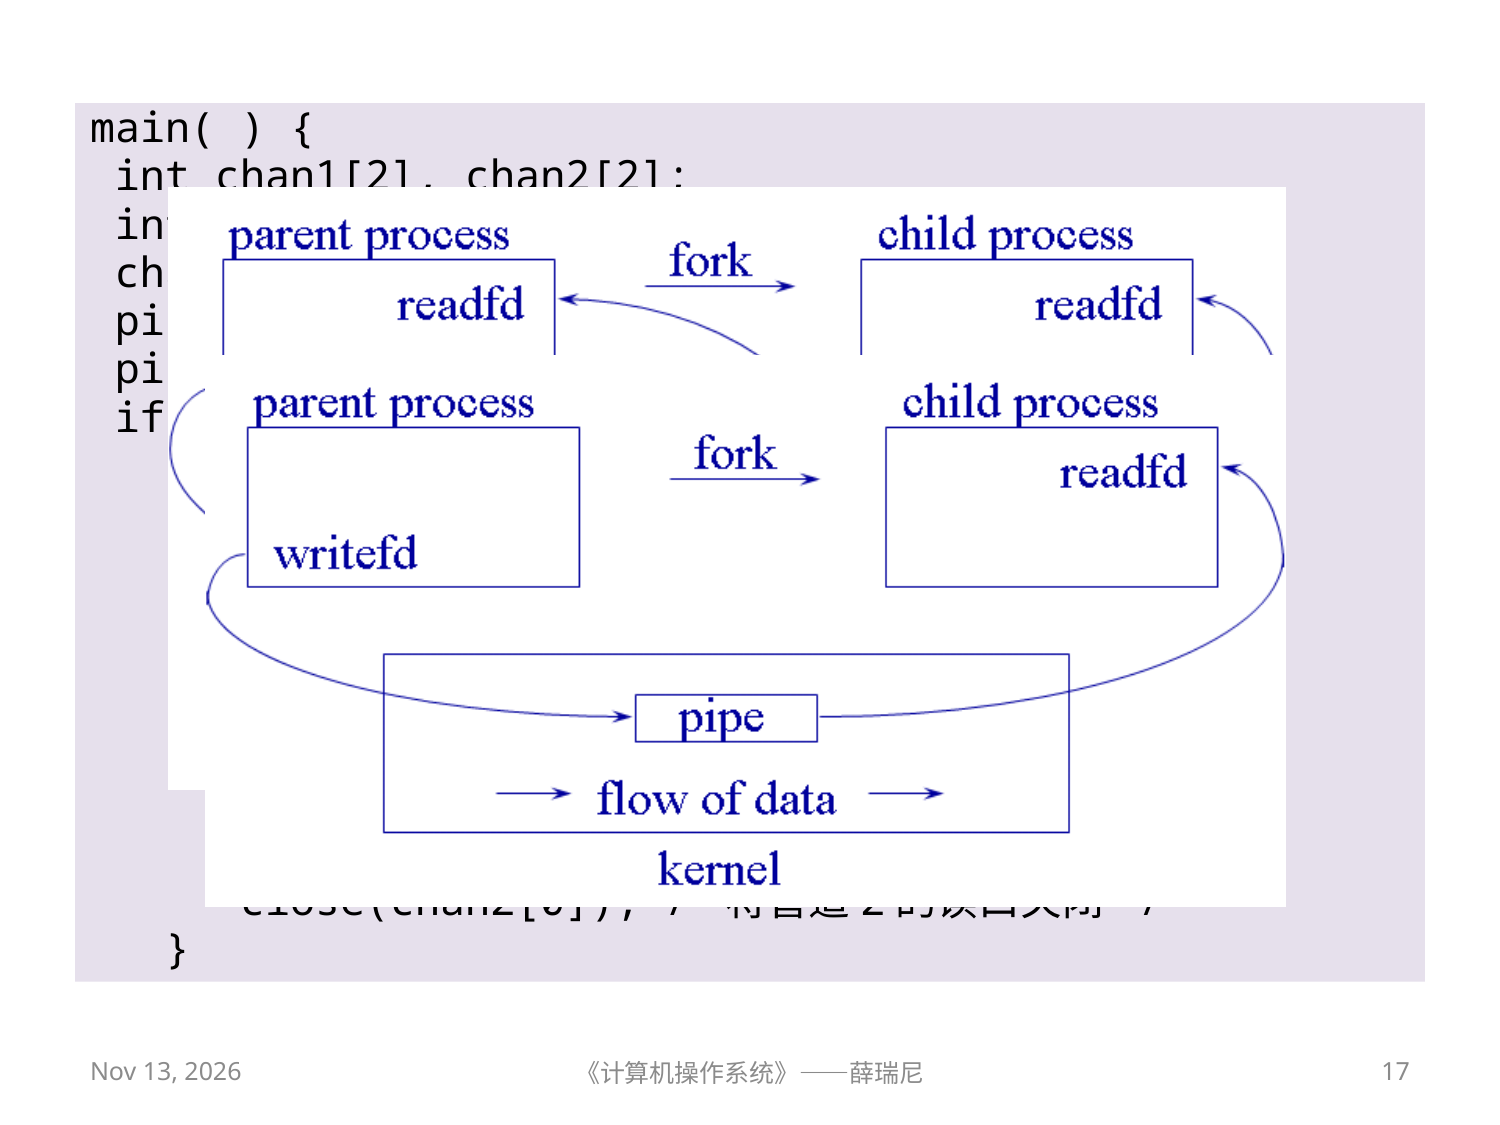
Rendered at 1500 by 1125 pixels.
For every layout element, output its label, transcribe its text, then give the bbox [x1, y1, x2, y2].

slide_number 17 [1074, 1042, 1425, 1103]
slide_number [75, 1042, 425, 1103]
footer 《计算机操作系统》——薛瑞尼 [425, 1042, 1074, 1103]
picture [167, 187, 1286, 907]
list main( ) { int chan1[2], chan2[2]; int pid; char buf[100]; pipe(chan1); pipe(chan2); if ((pid=fork()) > 0) { /*父进程*/ close(chan1[0] );/*将管道1的读口关闭*/ close(chan2[1] );/*将管道2的写口关闭*/ /*向管道1的写口写入数据*/ write(chan1[1],parent,sizeof(parent)); close(chan1[1]); /*将管道1的写口关闭*/ read(chan2[0],buf,100); /*从管道2读数据*/ printf(“%s\n”,buf); /*将buf打印*/ close(chan2[0]); /*将管道2的读口关闭*/ } [75, 103, 1425, 982]
